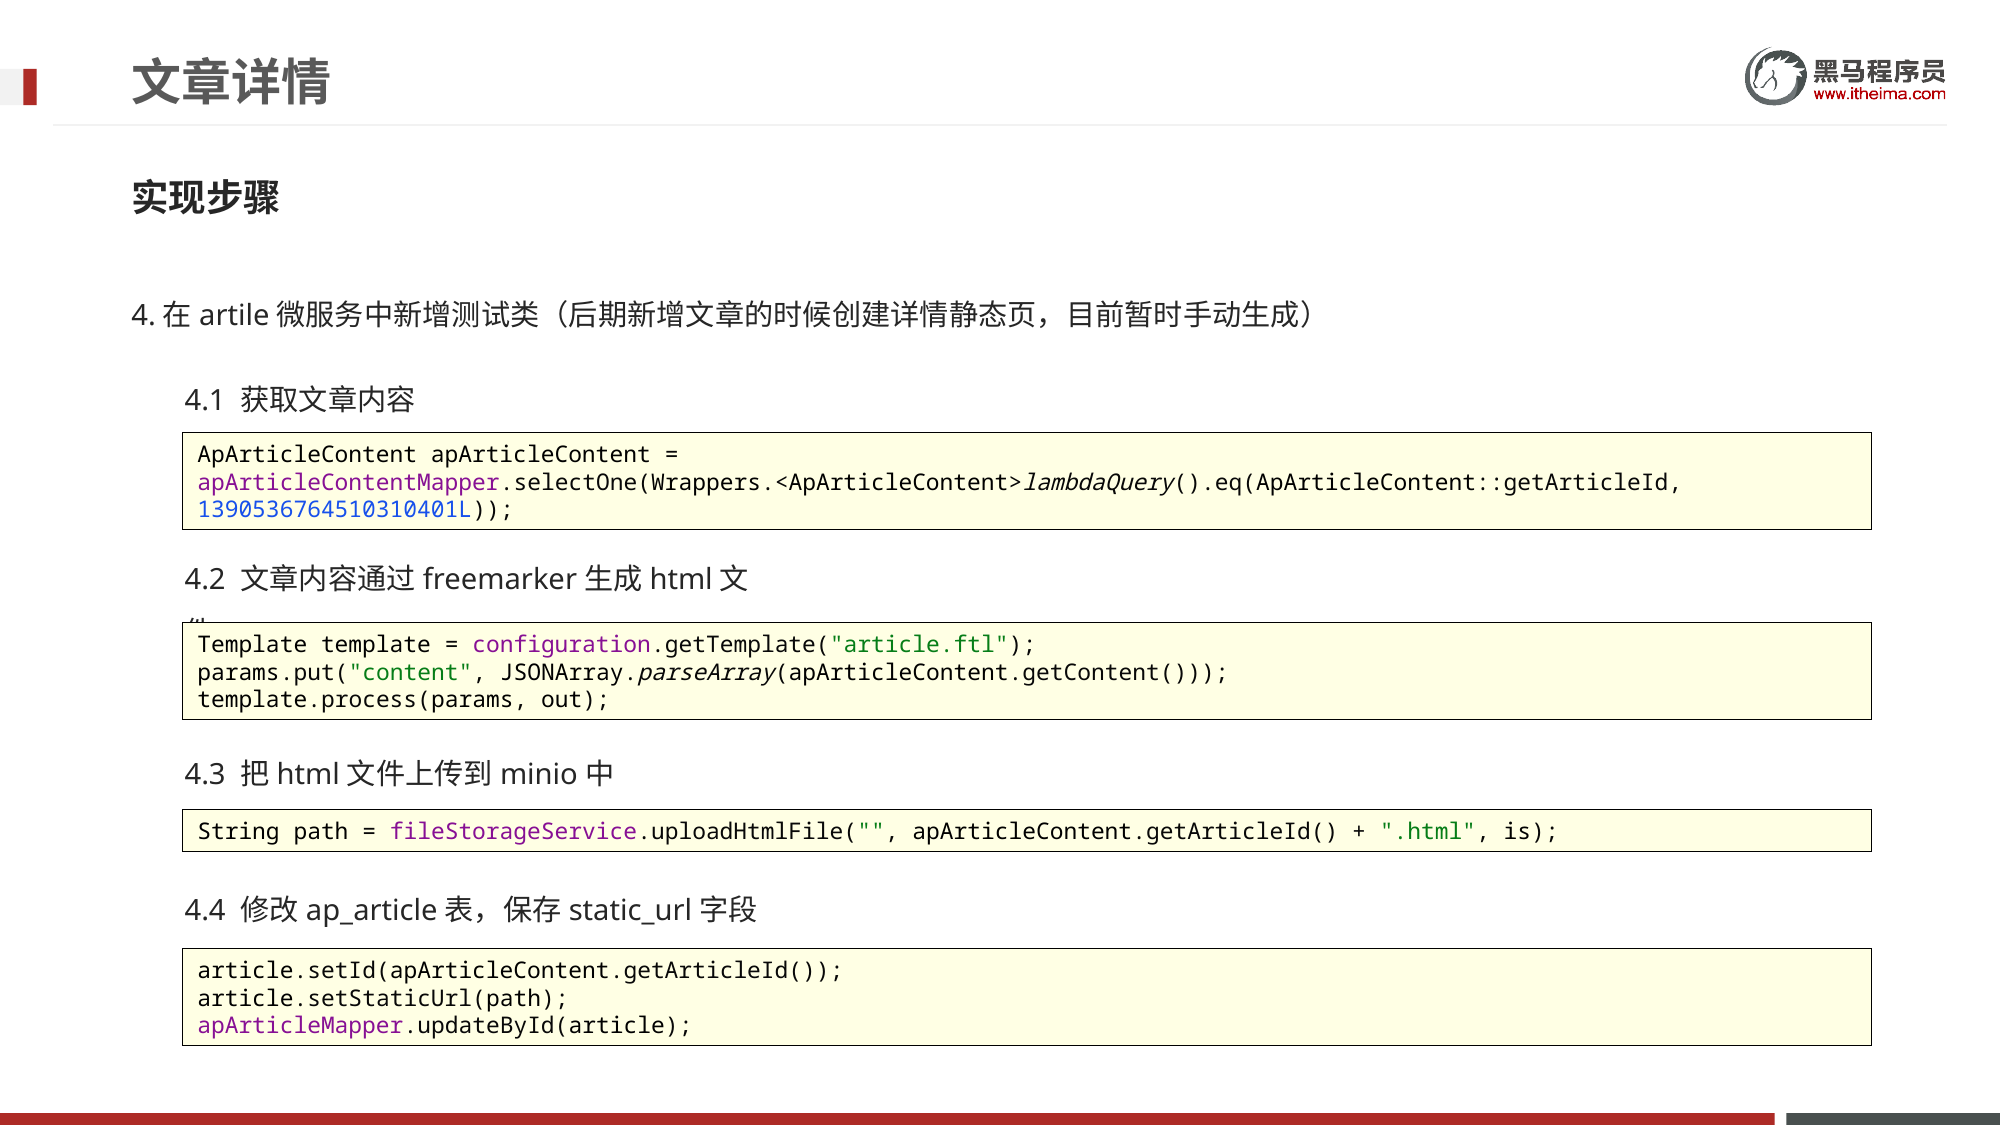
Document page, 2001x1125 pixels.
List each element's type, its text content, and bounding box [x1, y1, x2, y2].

text_box ApArticleContent apArticleContent = apArticleContentMapper.selectOne(Wrappers.<ApArticleContent>lambdaQuery().eq(ApArticleContent::getArticleId, 1390536764510310401L)); [182, 432, 1872, 530]
text_box 4.1 获取文章内容 [169, 356, 792, 442]
title 文章详情 [116, 38, 1556, 124]
text_box 4.4 修改ap_article表，保存static_url字段 [169, 865, 792, 951]
text_box String path = fileStorageService.uploadHtmlFile("", apArticleContent.getArticleId() + ".html", is); [182, 809, 1872, 852]
list 4.在artile微服务中新增测试类（后期新增文章的时候创建详情静态页，目前暂时手动生成） [116, 271, 1872, 357]
list 实现步骤 [116, 154, 1872, 239]
text_box 4.3 把html文件上传到minio中 [169, 730, 792, 815]
picture [1744, 46, 1946, 106]
text_box Template template = configuration.getTemplate("article.ftl"); params.put("content", JSONArray.parseArray(apArticleContent.getContent())); template.process(params, out); [182, 622, 1872, 720]
text_box article.setId(apArticleContent.getArticleId()); article.setStaticUrl(path); apArticleMapper.updateById(article); [182, 948, 1872, 1046]
text_box 4.2 文章内容通过freemarker生成html文件 [169, 535, 792, 621]
